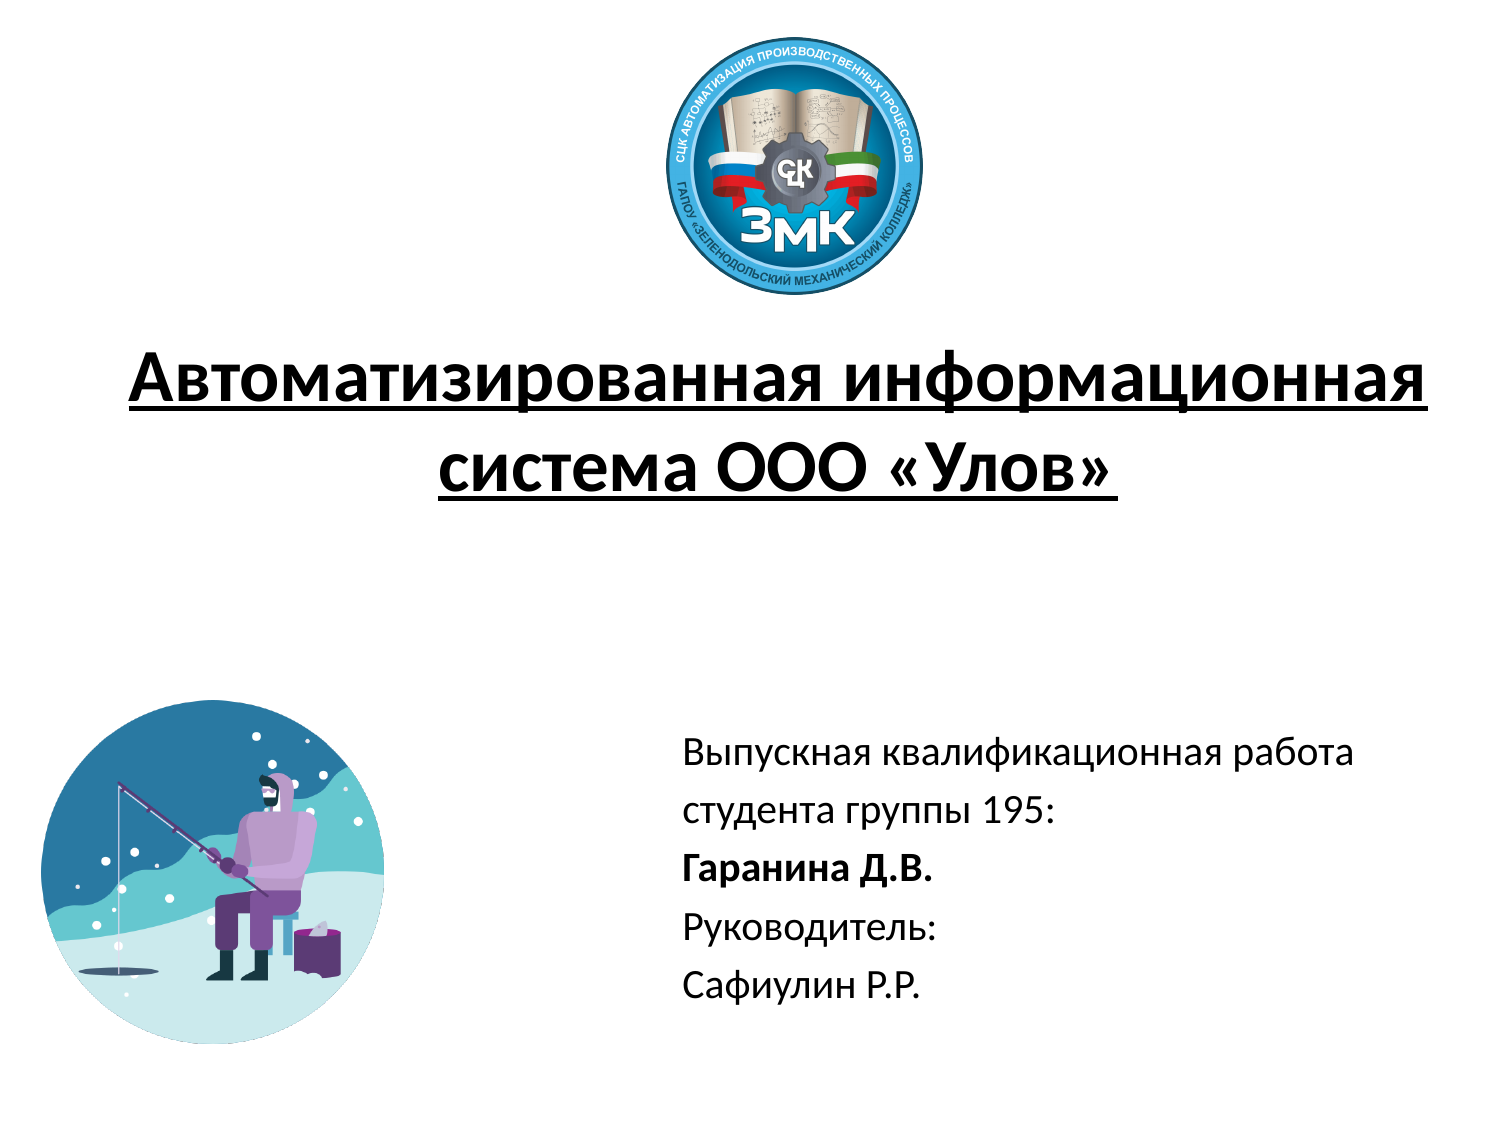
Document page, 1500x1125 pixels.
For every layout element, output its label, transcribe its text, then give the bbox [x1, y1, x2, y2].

picture [666, 37, 924, 295]
picture [41, 700, 385, 1044]
title Автоматизированная информационная система ООО «Улов» [88, 295, 1468, 537]
subtitle Выпускная квалификационная работа студента группы 195: Гаранина Д.В. Руководитель: Сафиулин Р.Р. [667, 716, 1447, 1047]
